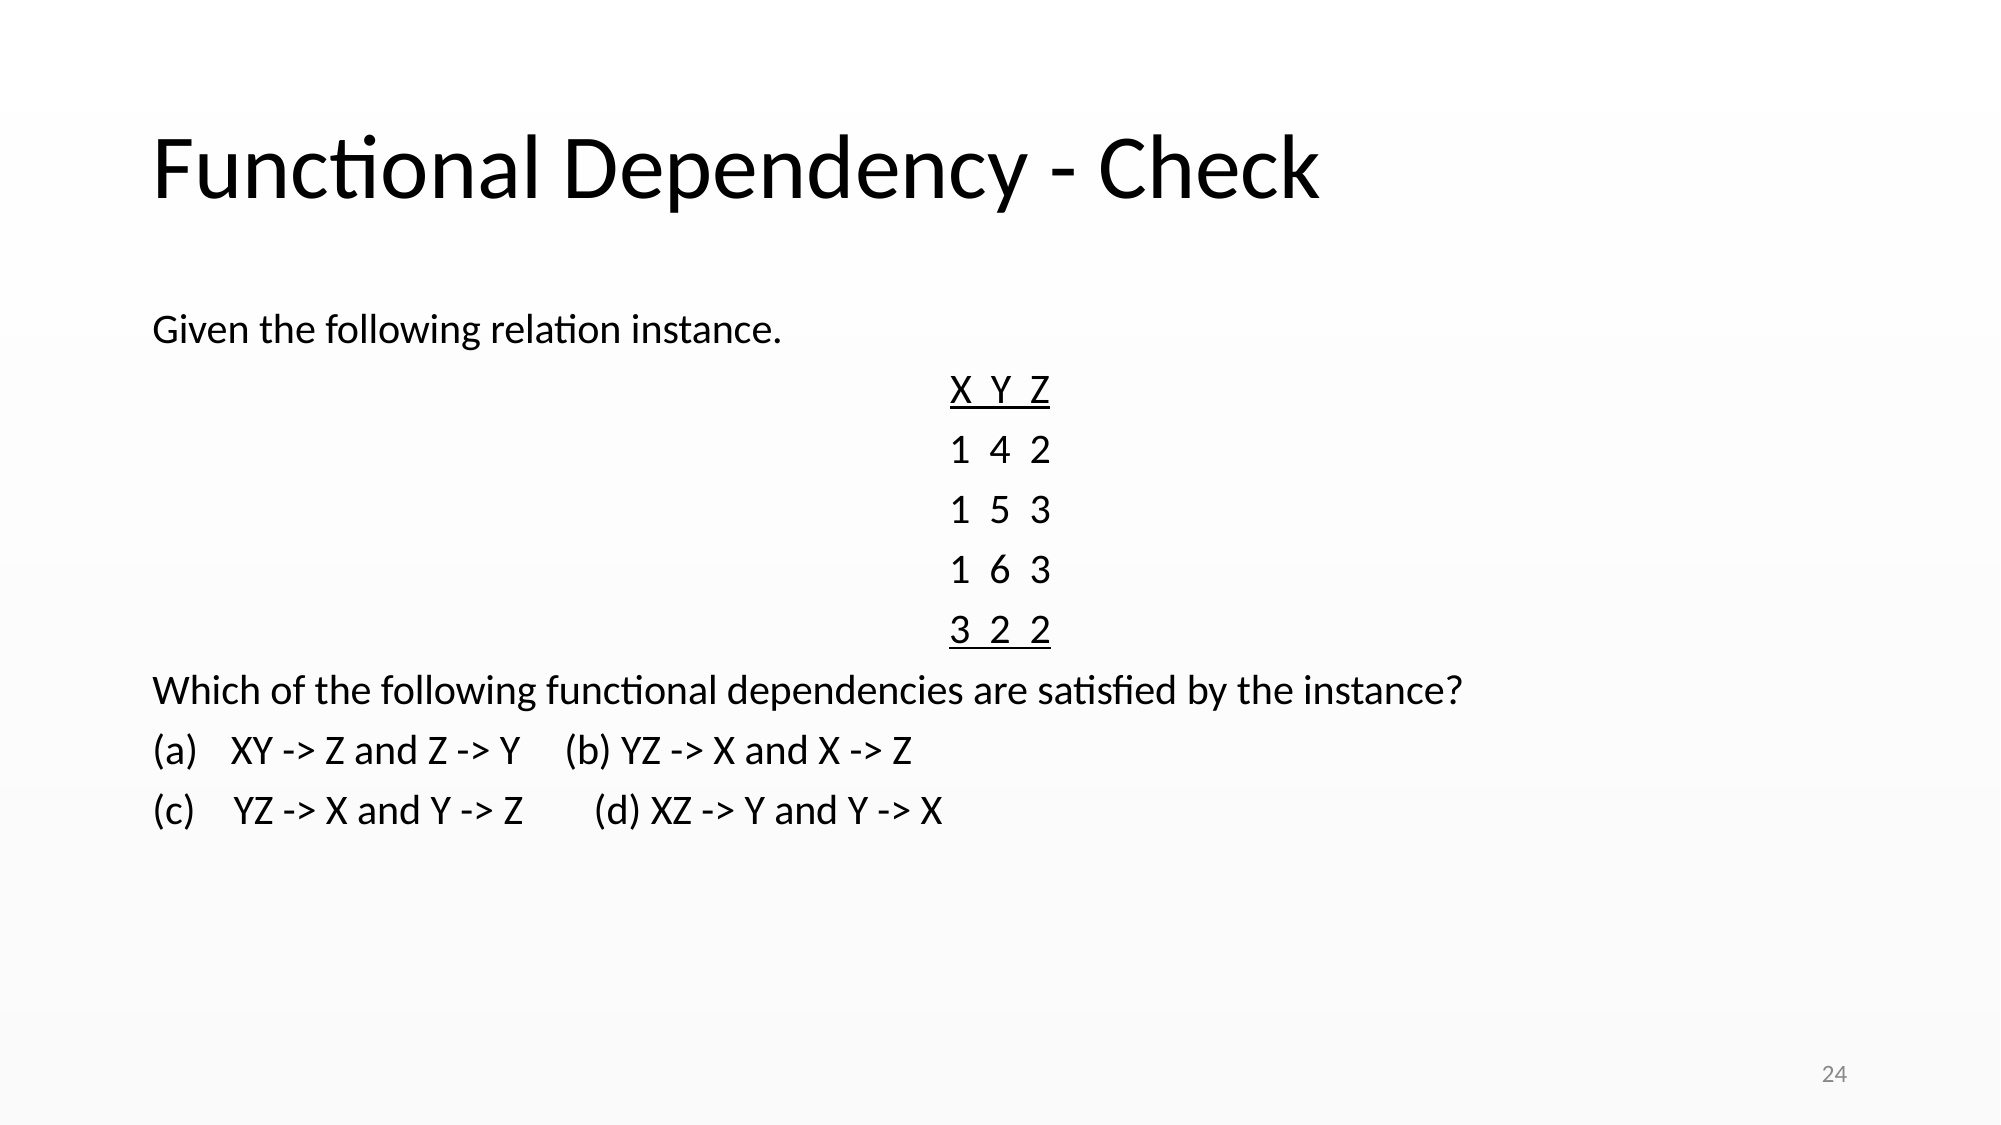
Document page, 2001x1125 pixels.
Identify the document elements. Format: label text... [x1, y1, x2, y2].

slide_number ‹#› [1412, 1042, 1863, 1103]
list Given the following relation instance. X Y Z 1 4 2 1 5 3 1 6 3 3 2 2 Which of the following functional dependencies are satisfied by the instance? XY -> Z and Z -> Y (b) YZ -> X and X -> Z (c) YZ -> X and Y -> Z (d) XZ -> Y and Y -> X [137, 299, 1863, 1014]
title Functional Dependency - Check [137, 59, 1863, 278]
